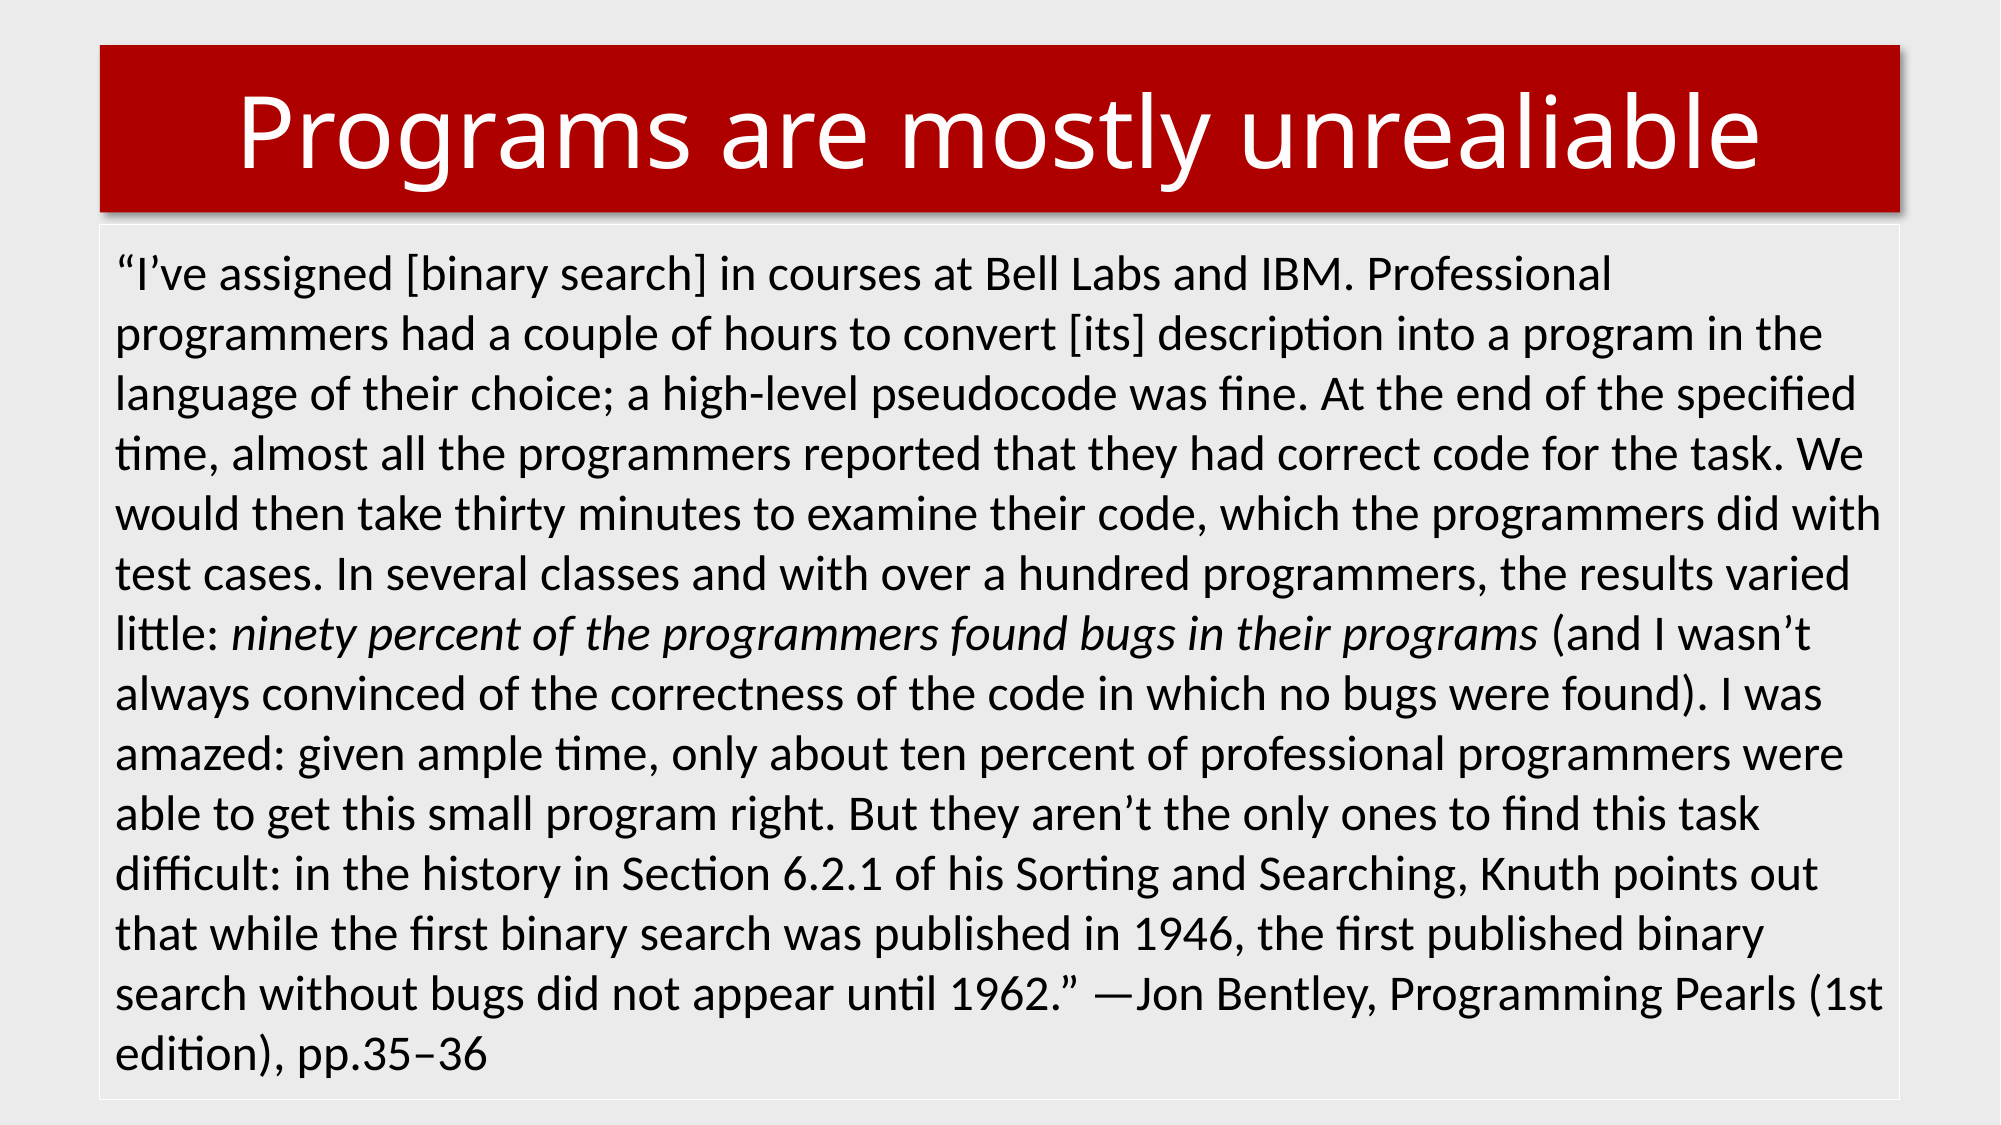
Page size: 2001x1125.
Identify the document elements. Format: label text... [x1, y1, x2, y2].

title Programs are mostly unrealiable [99, 45, 1900, 213]
list “I’ve assigned [binary search] in courses at Bell Labs and IBM. Professional programmers had a couple of hours to convert [its] description into a program in the language of their choice; a high-level pseudocode was fine. At the end of the specified time, almost all the programmers reported that they had correct code for the task. We would then take thirty minutes to examine their code, which the programmers did with test cases. In several classes and with over a hundred programmers, the results varied little: ninety percent of the programmers found bugs in their programs (and I wasn’t always convinced of the correctness of the code in which no bugs were found). I was amazed: given ample time, only about ten percent of professional programmers were able to get this small program right. But they aren’t the only ones to find this task difficult: in the history in Section 6.2.1 of his Sorting and Searching, Knuth points out that while the first binary search was published in 1946, the first published binary search without bugs did not appear until 1962.” —Jon Bentley, Programming Pearls (1st edition), pp.35–36 [99, 224, 1900, 1100]
